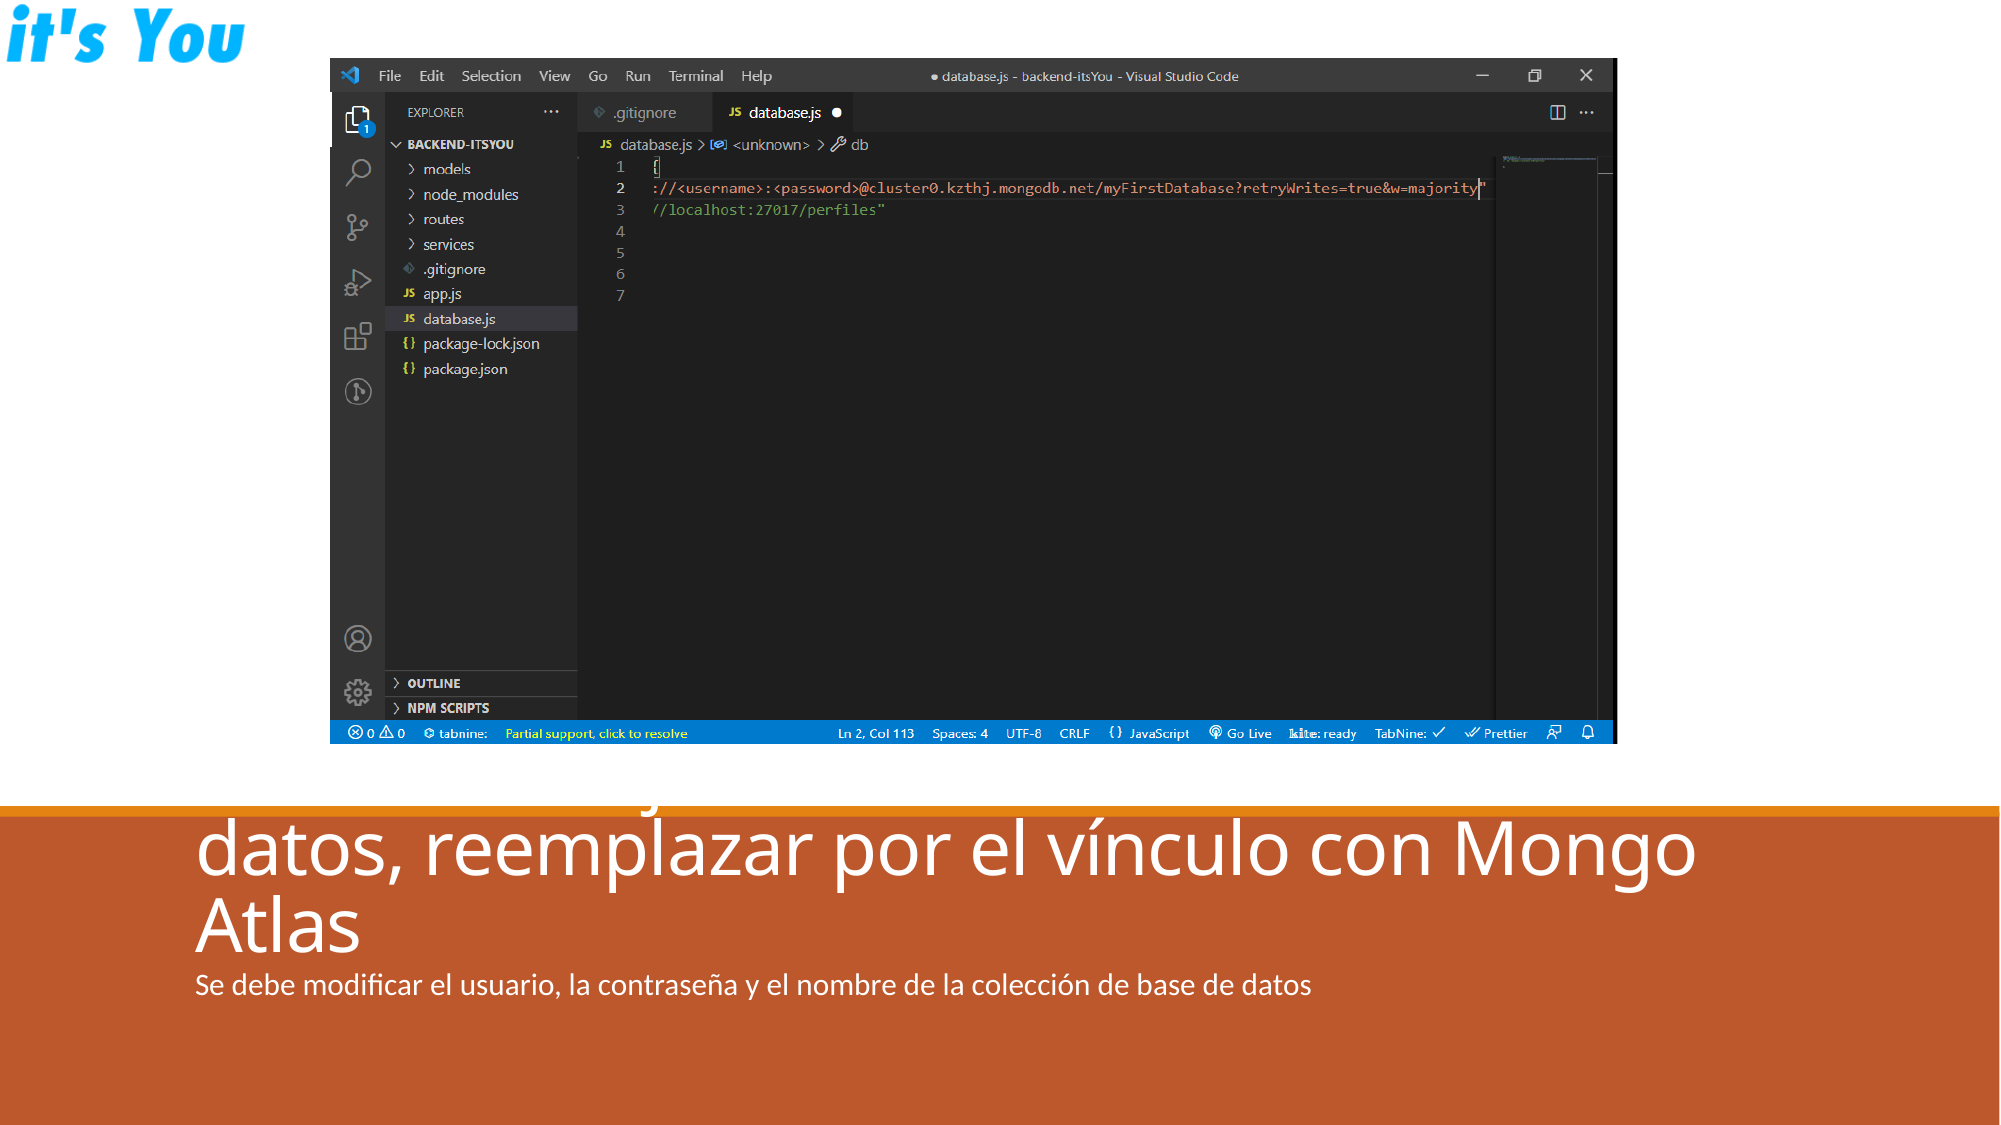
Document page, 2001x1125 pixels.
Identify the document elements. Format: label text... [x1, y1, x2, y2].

title En el archivo.js de conexión con la base de datos, reemplazar por el vínculo con Mongo Atlas [180, 832, 1839, 968]
list Se debe modificar el usuario, la contraseña y el nombre de la colección de base de datos [180, 968, 1839, 1067]
picture [329, 57, 1618, 744]
picture [0, 0, 253, 67]
